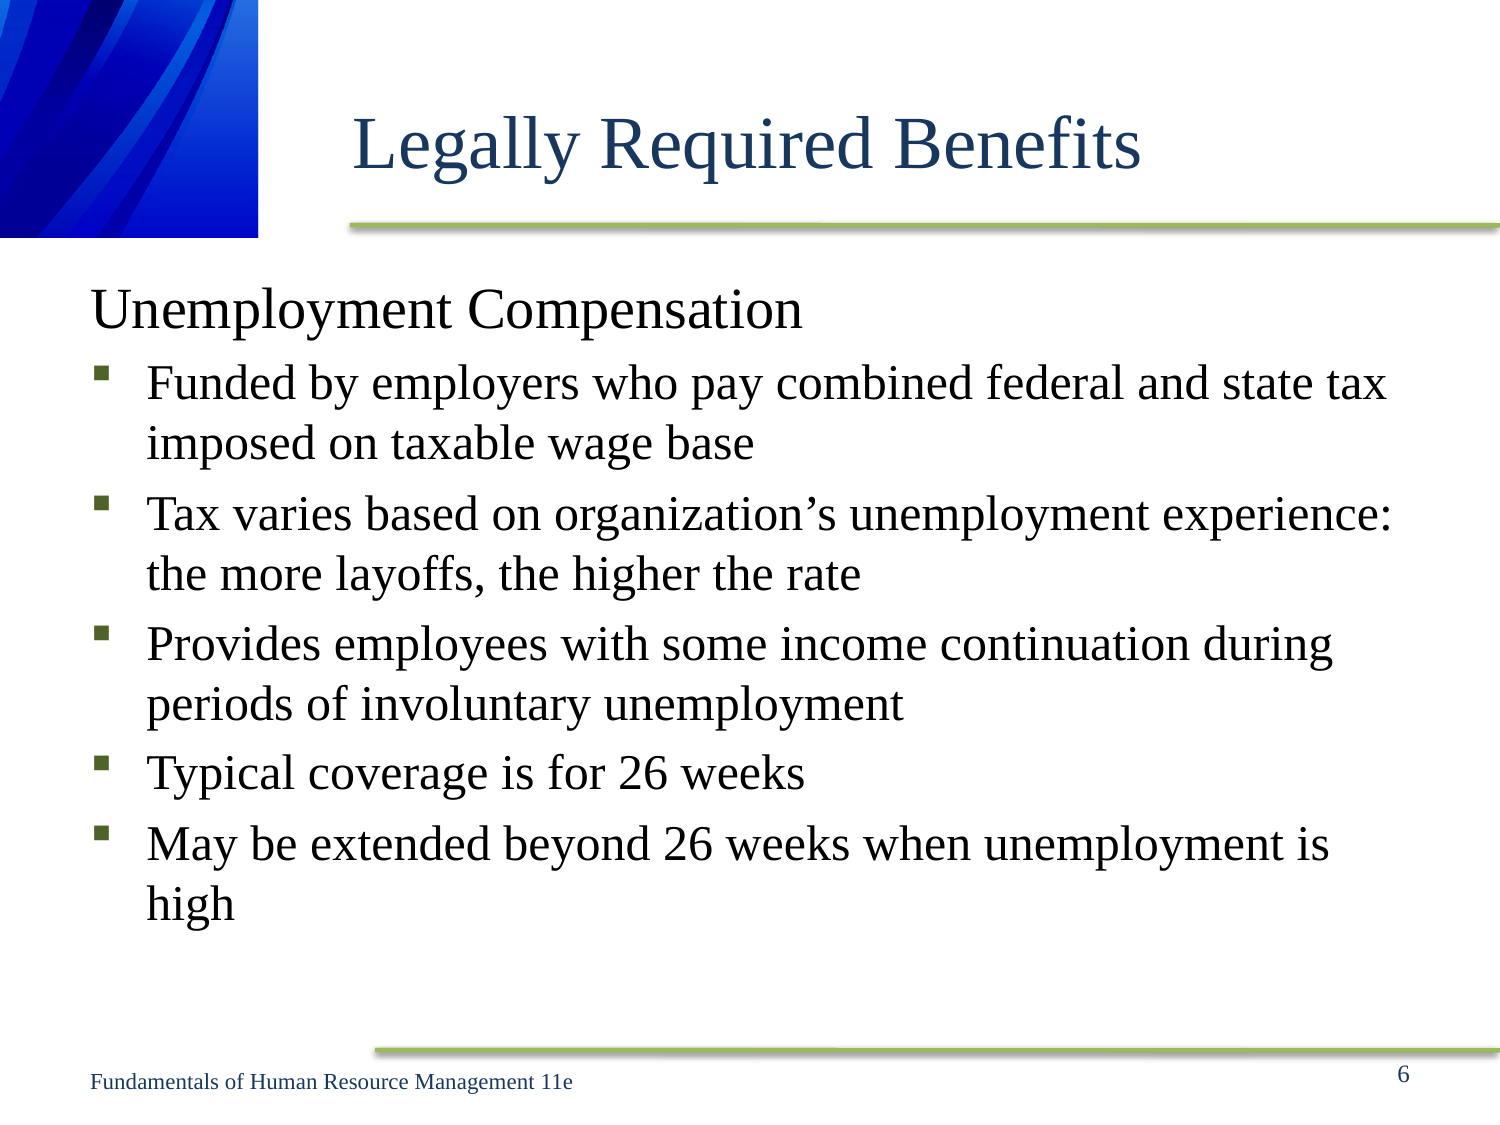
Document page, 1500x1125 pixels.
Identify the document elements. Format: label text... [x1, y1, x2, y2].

slide_number 6 [1074, 1042, 1425, 1103]
picture [0, 0, 259, 238]
title Legally Required Benefits [337, 44, 1426, 233]
list Unemployment Compensation Funded by employers who pay combined federal and state tax imposed on taxable wage base Tax varies based on organization’s unemployment experience: the more layoffs, the higher the rate Provides employees with some income continuation during periods of involuntary unemployment Typical coverage is for 26 weeks May be extended beyond 26 weeks when unemployment is high [74, 262, 1426, 1006]
footer Fundamentals of Human Resource Management 11e [75, 1050, 638, 1110]
